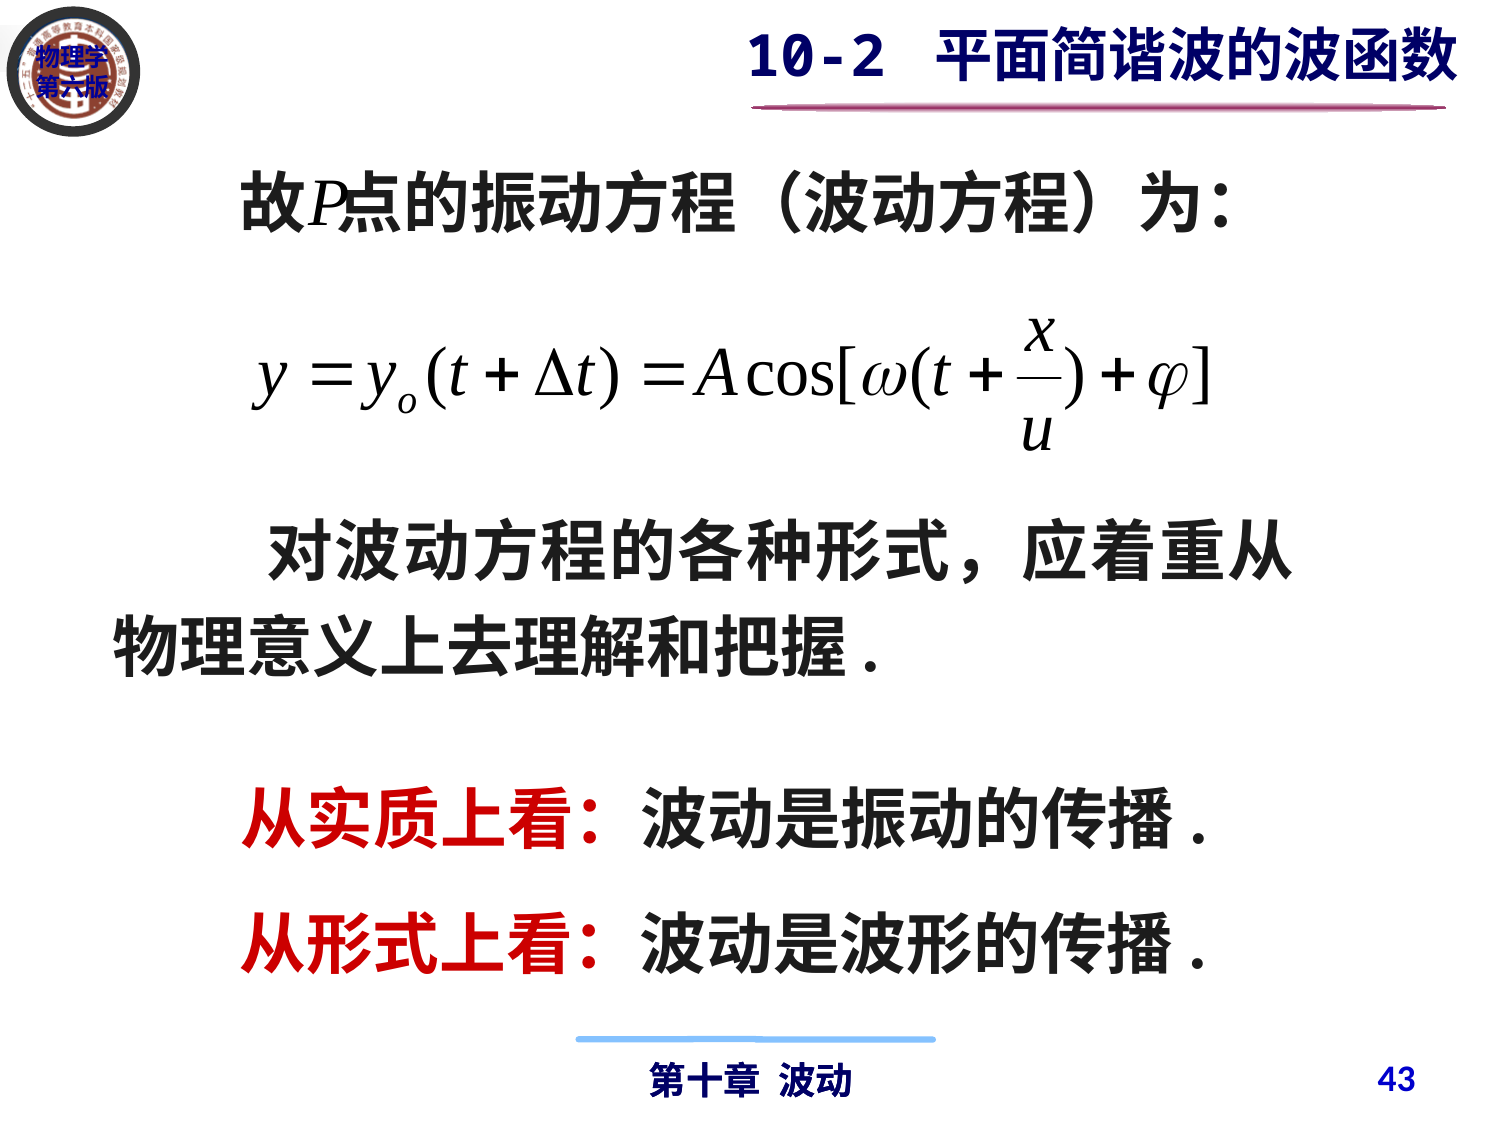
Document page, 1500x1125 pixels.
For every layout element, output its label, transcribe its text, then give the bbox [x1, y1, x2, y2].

text_box [751, 101, 1447, 114]
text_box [240, 284, 1218, 462]
text_box 10-2 平面简谐波的波函数 [730, 10, 1483, 96]
slide_number 43 [1080, 1046, 1431, 1107]
picture [17, 17, 129, 126]
text_box 对波动方程的各种形式，应着重从物理意义上去理解和把握. [97, 485, 1310, 693]
text_box 从形式上看：波动是波形的传播. [224, 866, 1222, 990]
text_box 从实质上看：波动是振动的传播. [225, 741, 1323, 864]
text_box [224, 152, 1476, 249]
